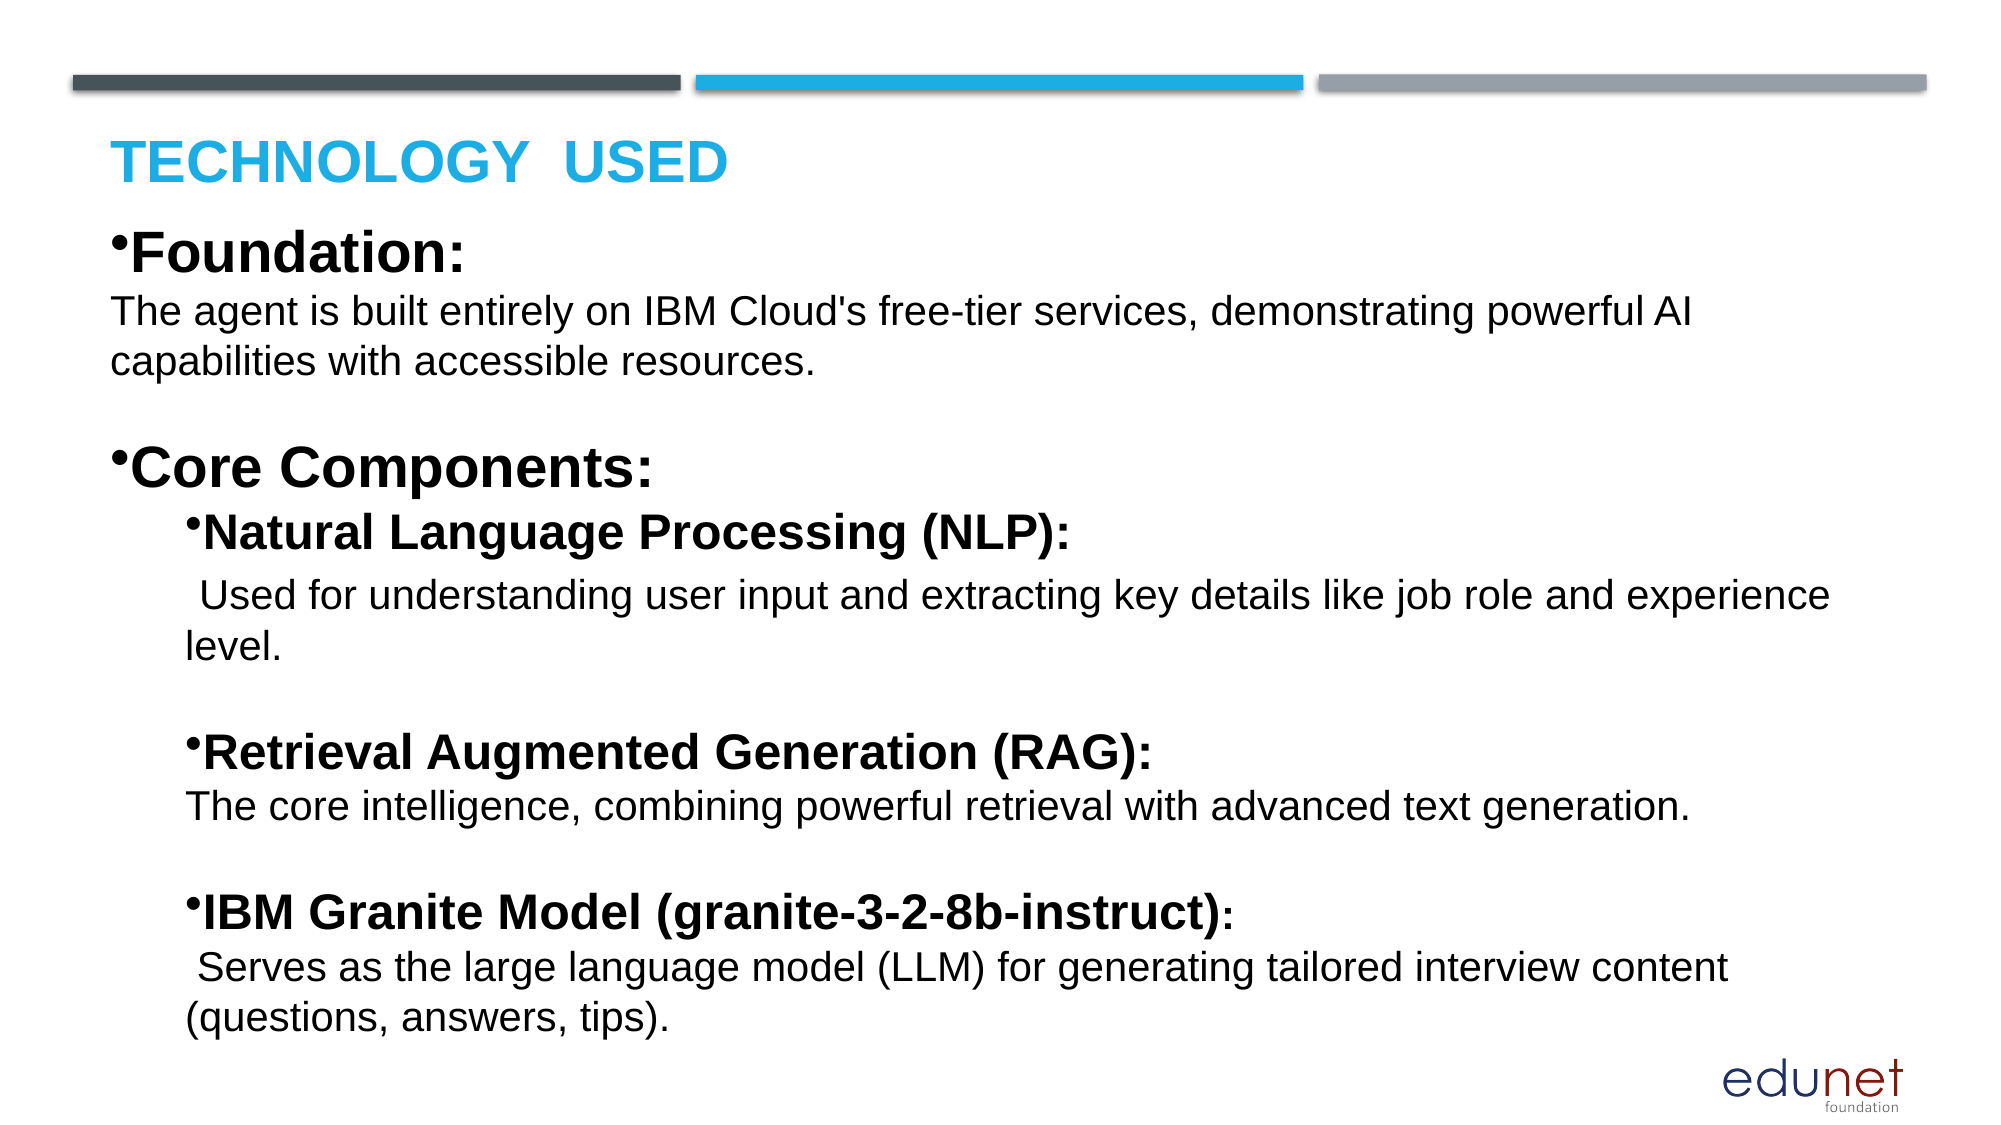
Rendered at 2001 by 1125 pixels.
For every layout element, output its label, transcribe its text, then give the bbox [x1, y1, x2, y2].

text_box Foundation: The agent is built entirely on IBM Cloud's free-tier services, demonstrating powerful AI capabilities with accessible resources. Core Components: Natural Language Processing (NLP): Used for understanding user input and extracting key details like job role and experience level. Retrieval Augmented Generation (RAG): The core intelligence, combining powerful retrieval with advanced text generation. IBM Granite Model (granite-3-2-8b-instruct): Serves as the large language model (LLM) for generating tailored interview content (questions, answers, tips). [95, 206, 1905, 1125]
title Technology used [95, 115, 1905, 203]
